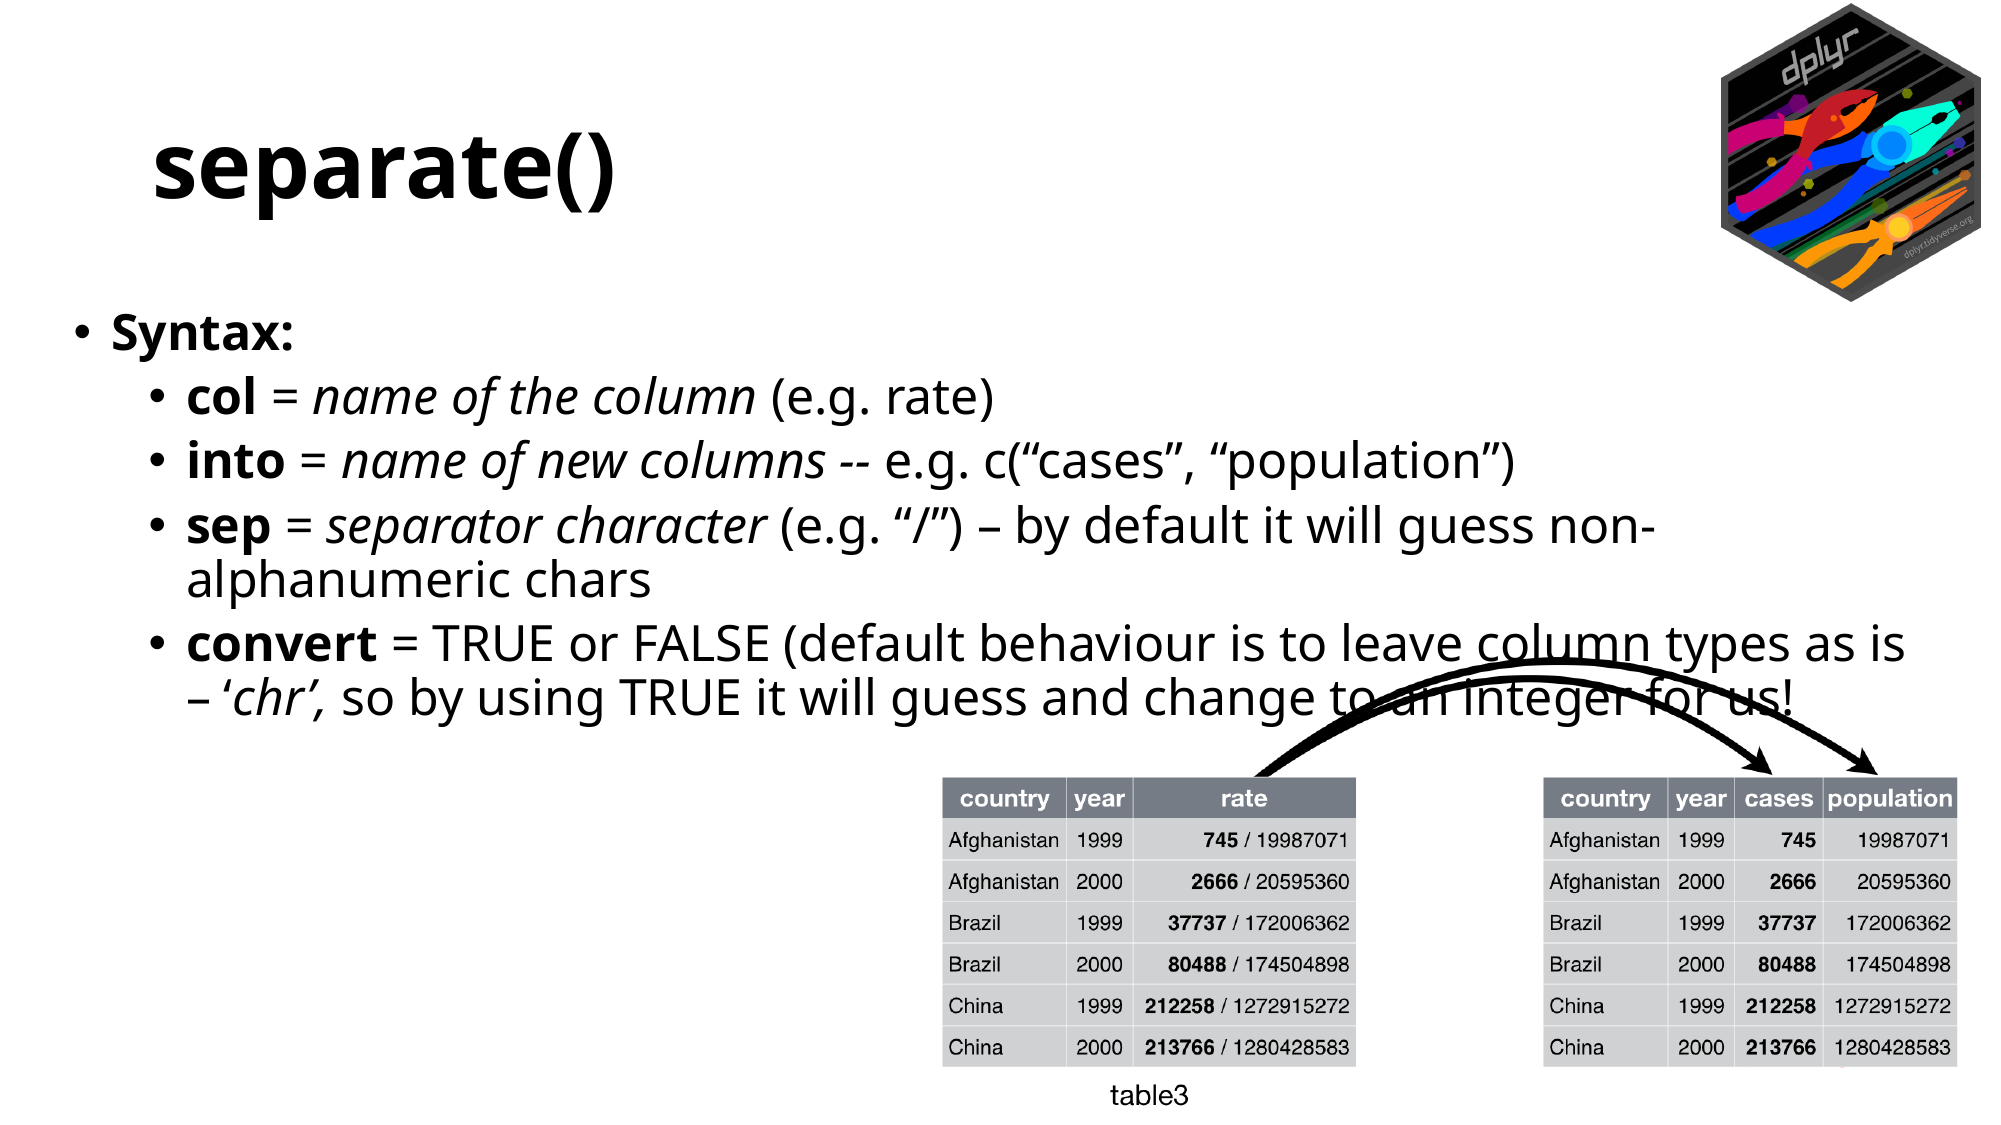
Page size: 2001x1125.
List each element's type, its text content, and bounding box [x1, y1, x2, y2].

picture [896, 619, 2000, 1125]
picture [1721, 3, 1981, 302]
title separate() [137, 59, 1721, 278]
text_box Syntax: col = name of the column (e.g. rate) into = name of new columns -- e.g. c(“cases”, “population”) sep = separator character (e.g. “/”) – by default it will guess non-alphanumeric chars convert = TRUE or FALSE (default behaviour is to leave column types as is – ‘chr’, so by using TRUE it will guess and change to an integer for us! [58, 299, 1956, 1098]
